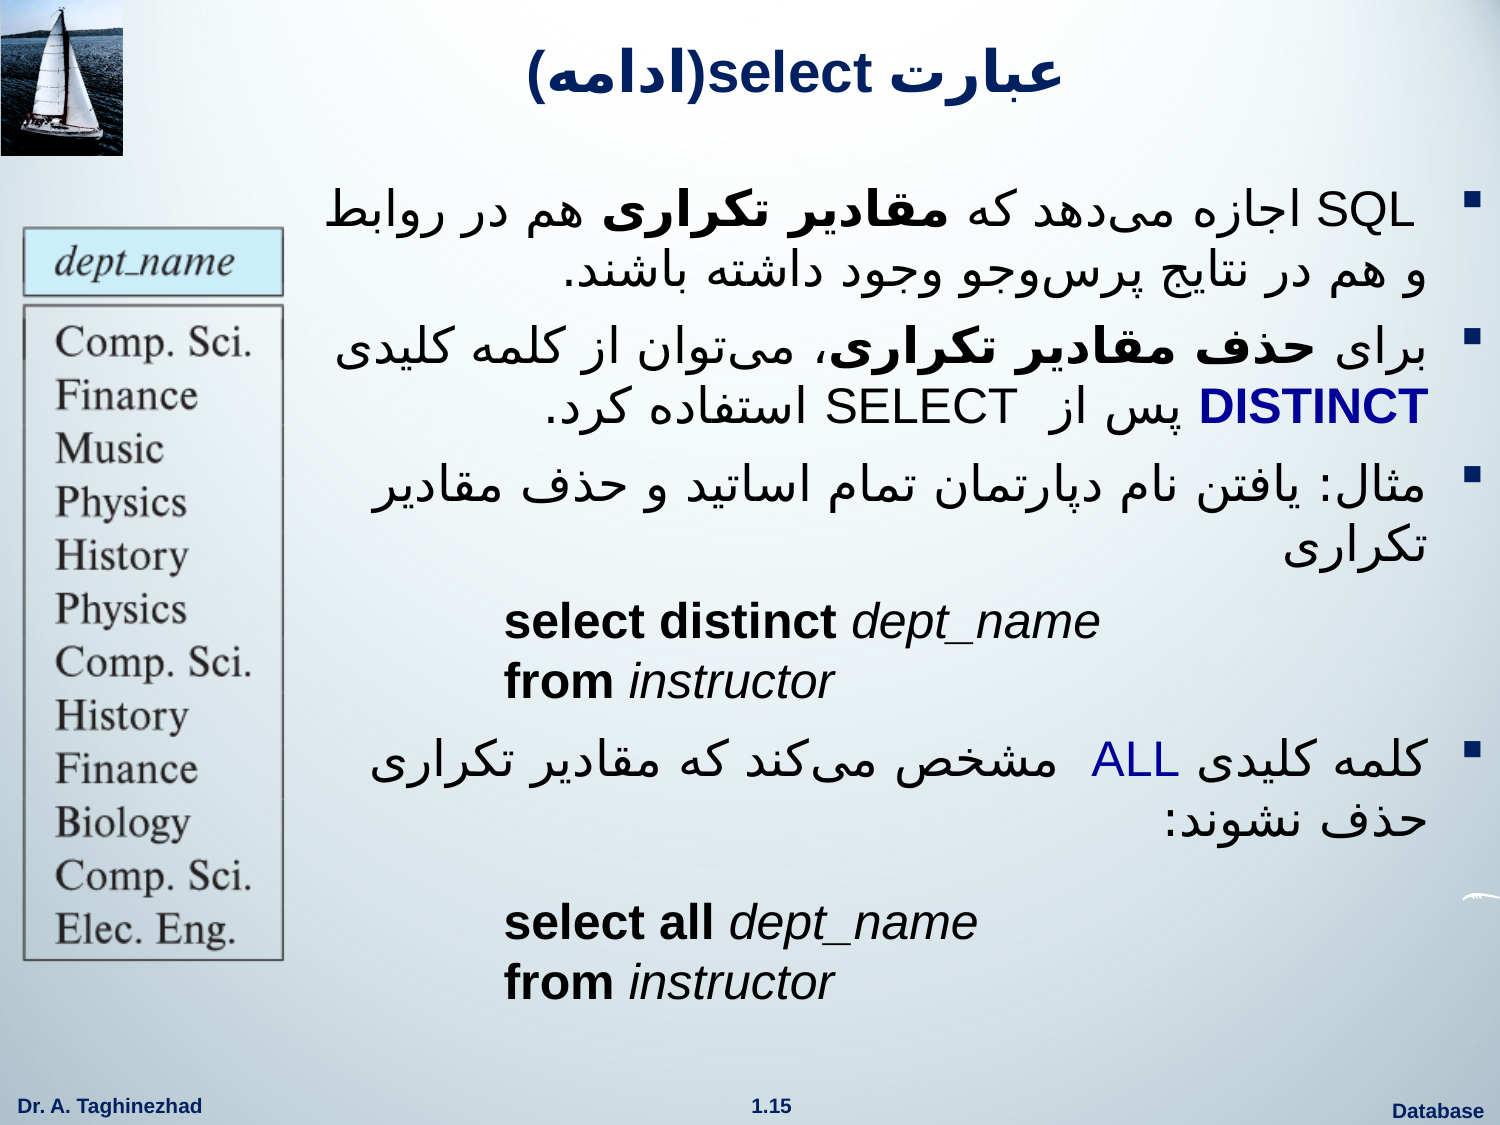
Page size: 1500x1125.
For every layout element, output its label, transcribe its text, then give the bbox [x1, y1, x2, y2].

picture [0, 0, 1500, 1125]
list SQL اجازه می‌دهد که مقادیر تکراری هم در روابط و هم در نتایج پرس‌وجو وجود داشته باشند. برای حذف مقادیر تکراری، می‌توان از کلمه کلیدی DISTINCT پس از SELECT استفاده کرد. مثال: یافتن نام دپارتمان تمام اساتید و حذف مقادیر تکراری select distinct dept_name from instructor کلمه کلیدی ALL مشخص می‌کند که مقادیر تکراری حذف نشوند: select all dept_name from instructor [282, 168, 1500, 982]
title (ادامه)select عبارت [125, 18, 1452, 120]
